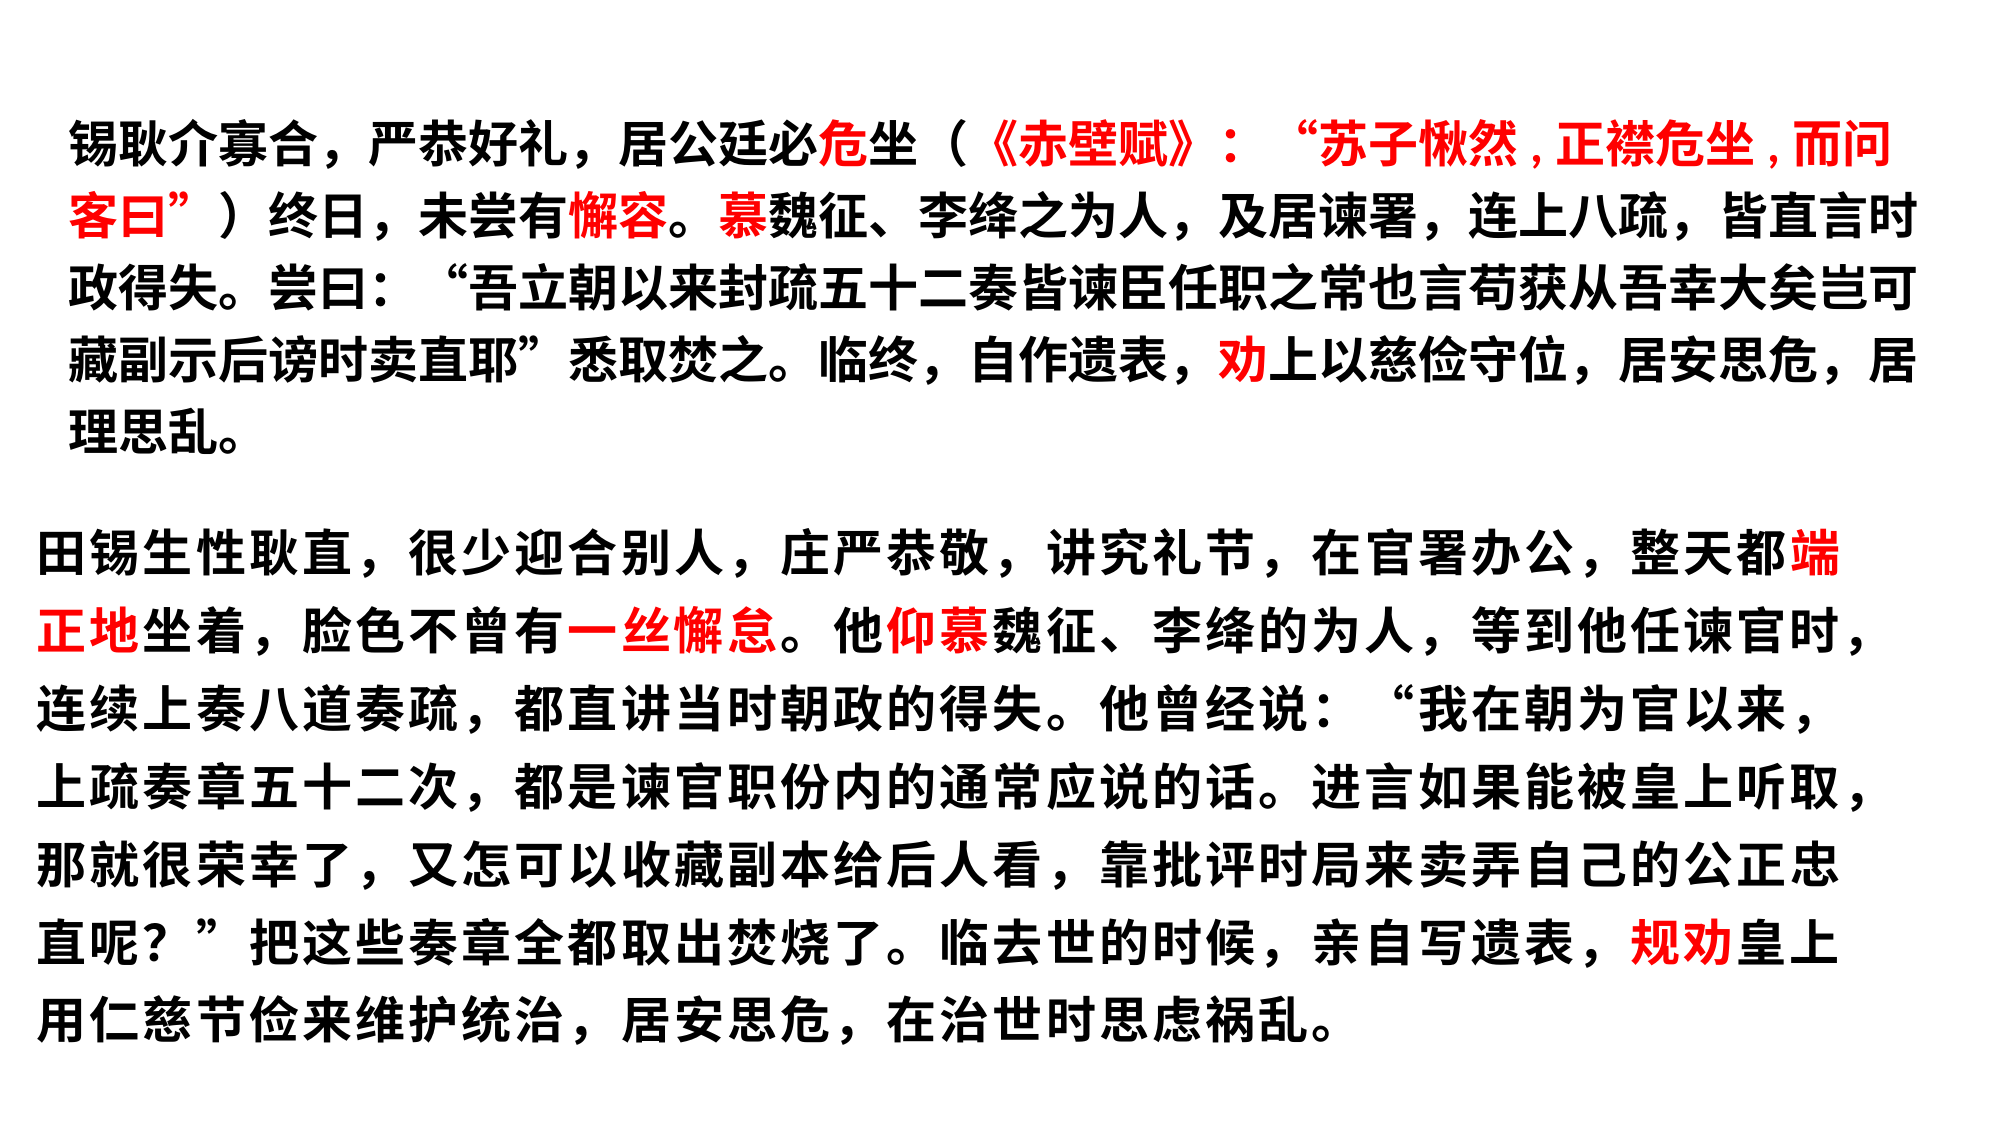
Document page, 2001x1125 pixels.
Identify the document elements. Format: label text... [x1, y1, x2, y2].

list 锡耿介寡合，严恭好礼，居公廷必危坐（《赤壁赋》：“苏子愀然,正襟危坐,而问客曰”）终日，未尝有懈容。慕魏征、李绛之为人，及居谏署，连上八疏，皆直言时政得失。尝曰：“吾立朝以来封疏五十二奏皆谏臣任职之常也言苟获从吾幸大矣岂可藏副示后谤时卖直耶”悉取焚之。临终，自作遗表，劝上以慈俭守位，居安思危，居理思乱。 [53, 93, 1945, 510]
text_box 田锡生性耿直，很少迎合别人，庄严恭敬，讲究礼节，在官署办公，整天都端正地坐着，脸色不曾有一丝懈怠。他仰慕魏征、李绛的为人，等到他任谏官时，连续上奏八道奏疏，都直讲当时朝政的得失。他曾经说：“我在朝为官以来，上疏奏章五十二次，都是谏官职份内的通常应说的话。进言如果能被皇上听取，那就很荣幸了，又怎可以收藏副本给后人看，靠批评时局来卖弄自己的公正忠直呢？”把这些奏章全都取出焚烧了。临去世的时候，亲自写遗表，规劝皇上用仁慈节俭来维护统治，居安思危，在治世时思虑祸乱。 [21, 495, 1911, 1125]
